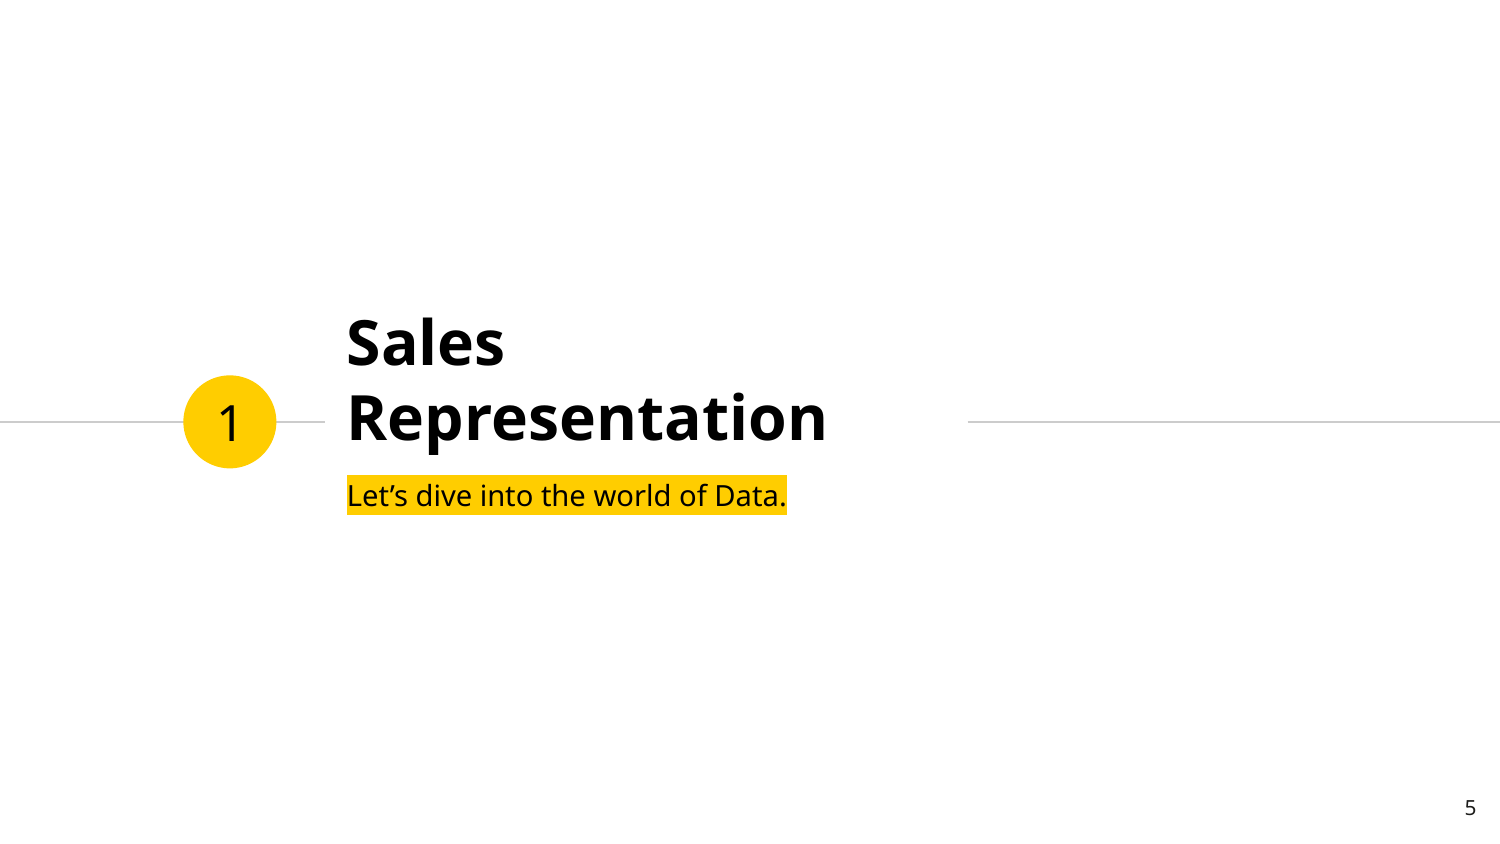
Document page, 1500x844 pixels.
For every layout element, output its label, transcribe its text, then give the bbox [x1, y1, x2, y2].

title Sales Representation [331, 277, 968, 461]
subtitle Let’s dive into the world of Data. [331, 461, 1249, 591]
text_box 1 [186, 375, 276, 468]
slide_number 5 [1401, 779, 1492, 844]
